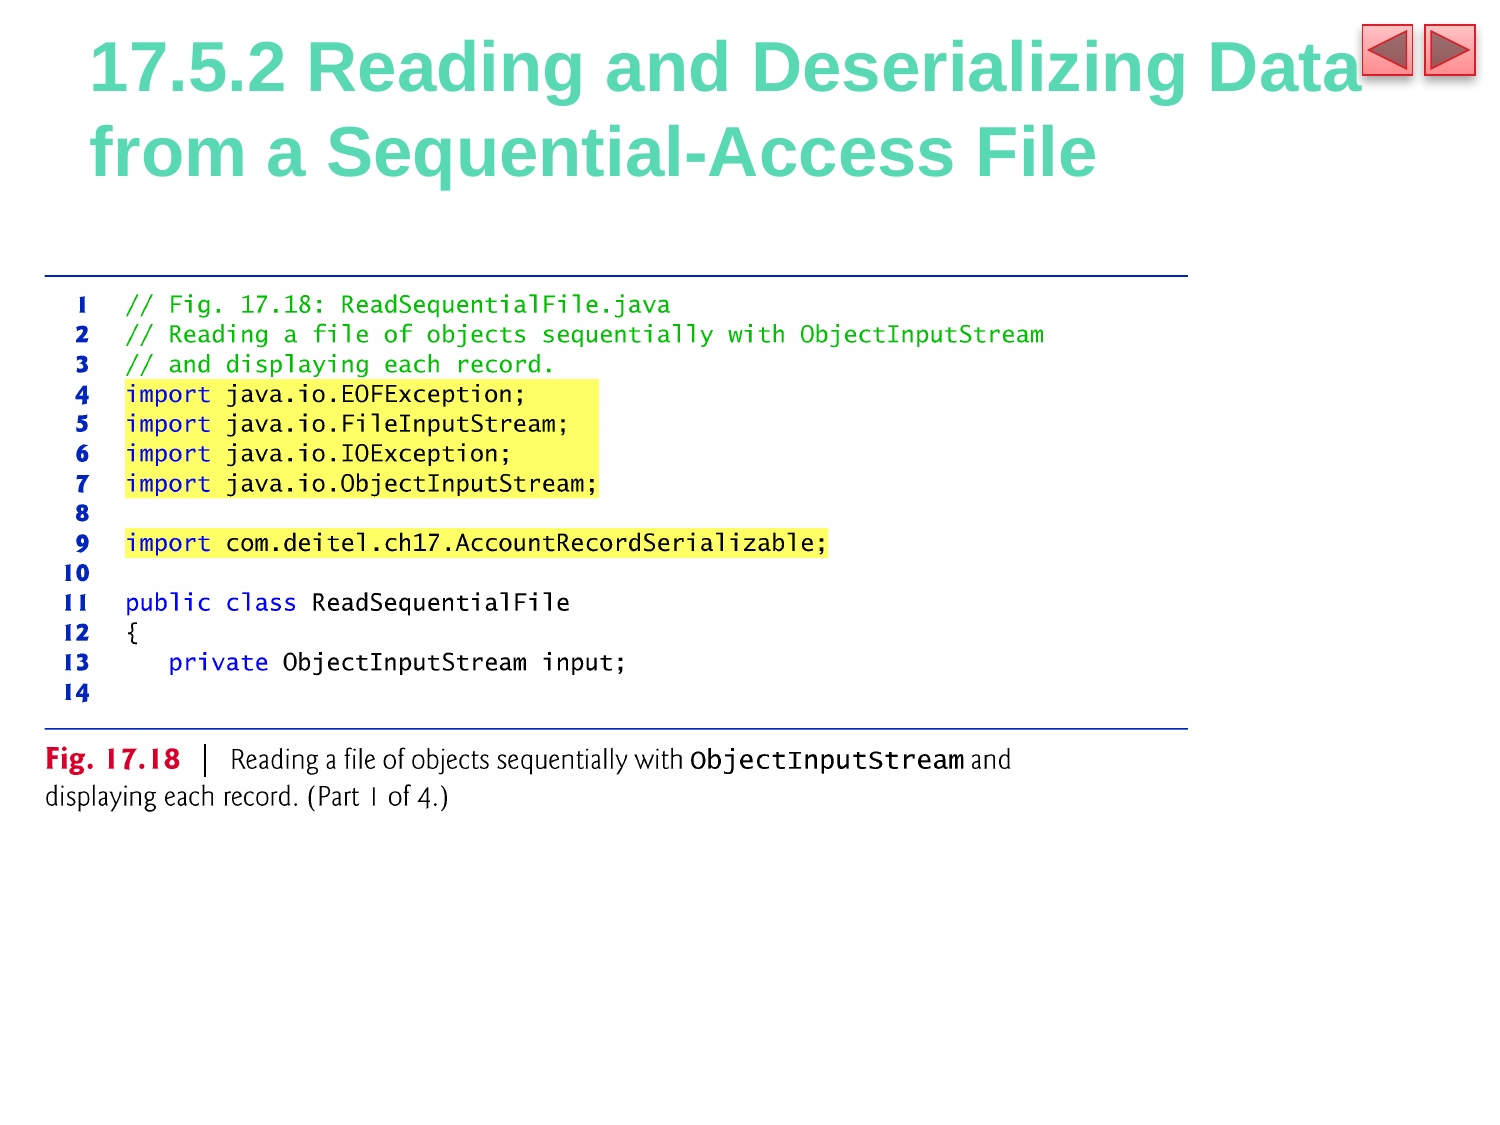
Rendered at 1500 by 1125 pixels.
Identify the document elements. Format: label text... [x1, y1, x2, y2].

picture [0, 222, 1500, 1125]
text_box 17.5.2 Reading and Deserializing Data from a Sequential-Access File [74, 13, 1425, 201]
